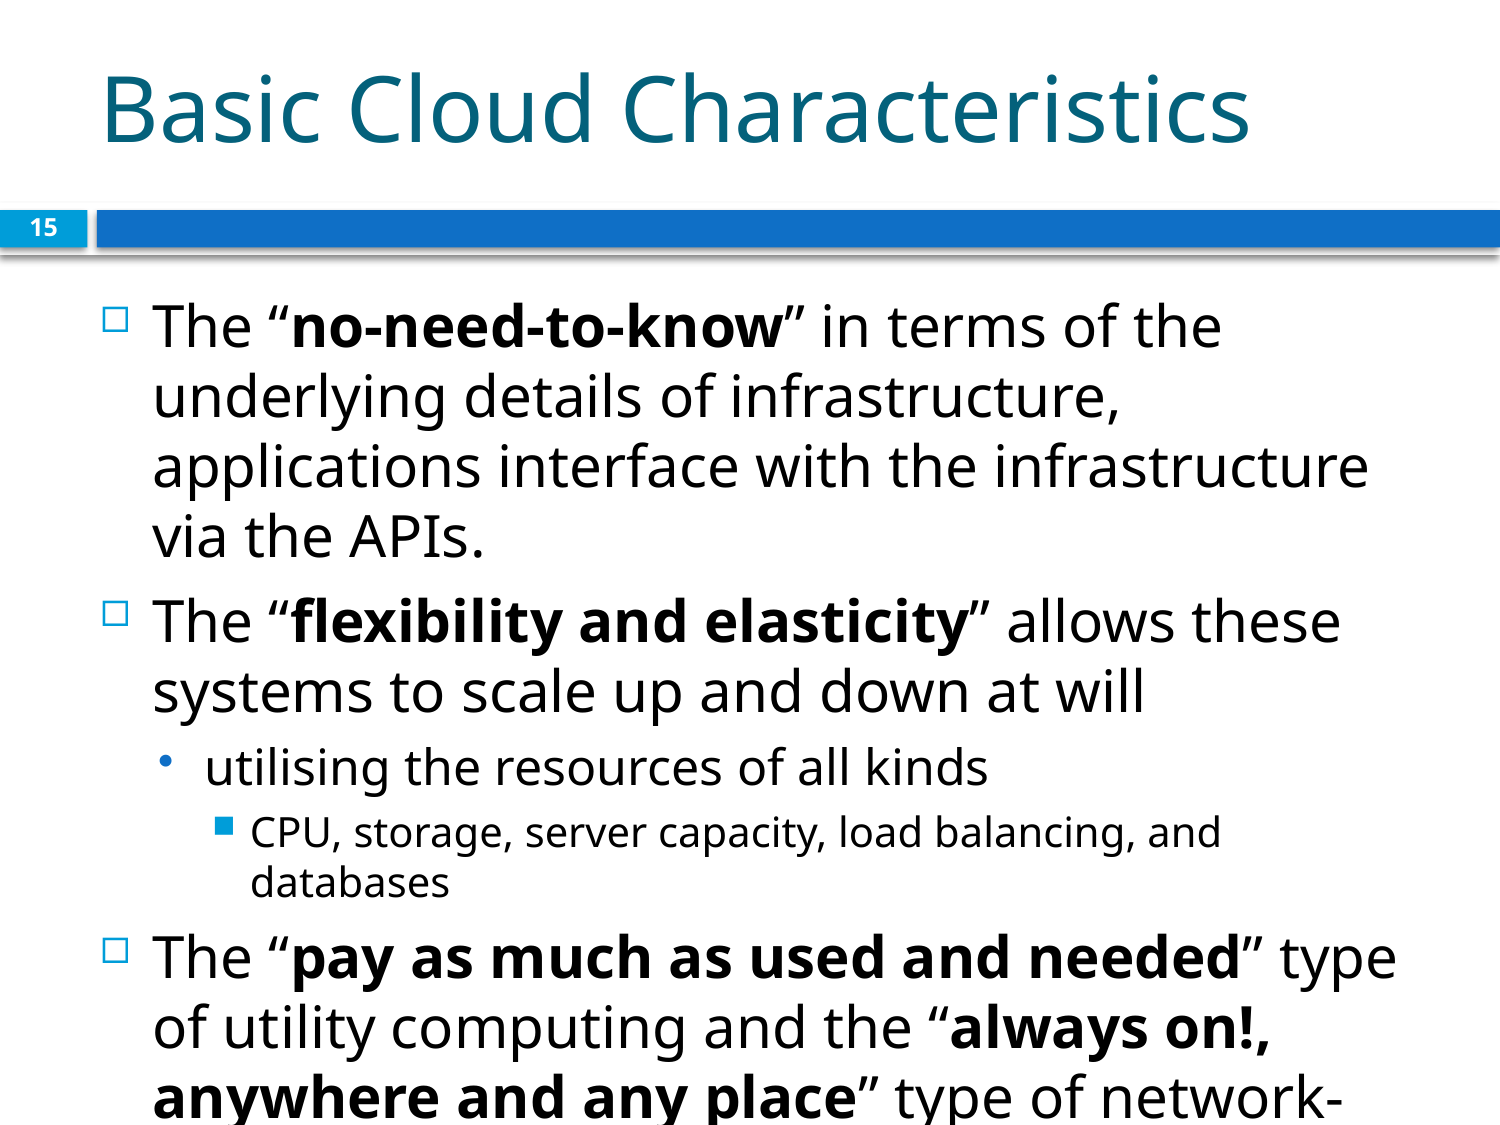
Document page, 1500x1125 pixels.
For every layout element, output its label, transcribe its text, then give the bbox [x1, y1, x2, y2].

slide_number 15 [0, 208, 88, 249]
list The “no-need-to-know” in terms of the underlying details of infrastructure, applications interface with the infrastructure via the APIs. The “flexibility and elasticity” allows these systems to scale up and down at will utilising the resources of all kinds CPU, storage, server capacity, load balancing, and databases The “pay as much as used and needed” type of utility computing and the “always on!, anywhere and any place” type of network-based computing. [85, 281, 1436, 1075]
title Basic Cloud Characteristics [85, 12, 1475, 200]
